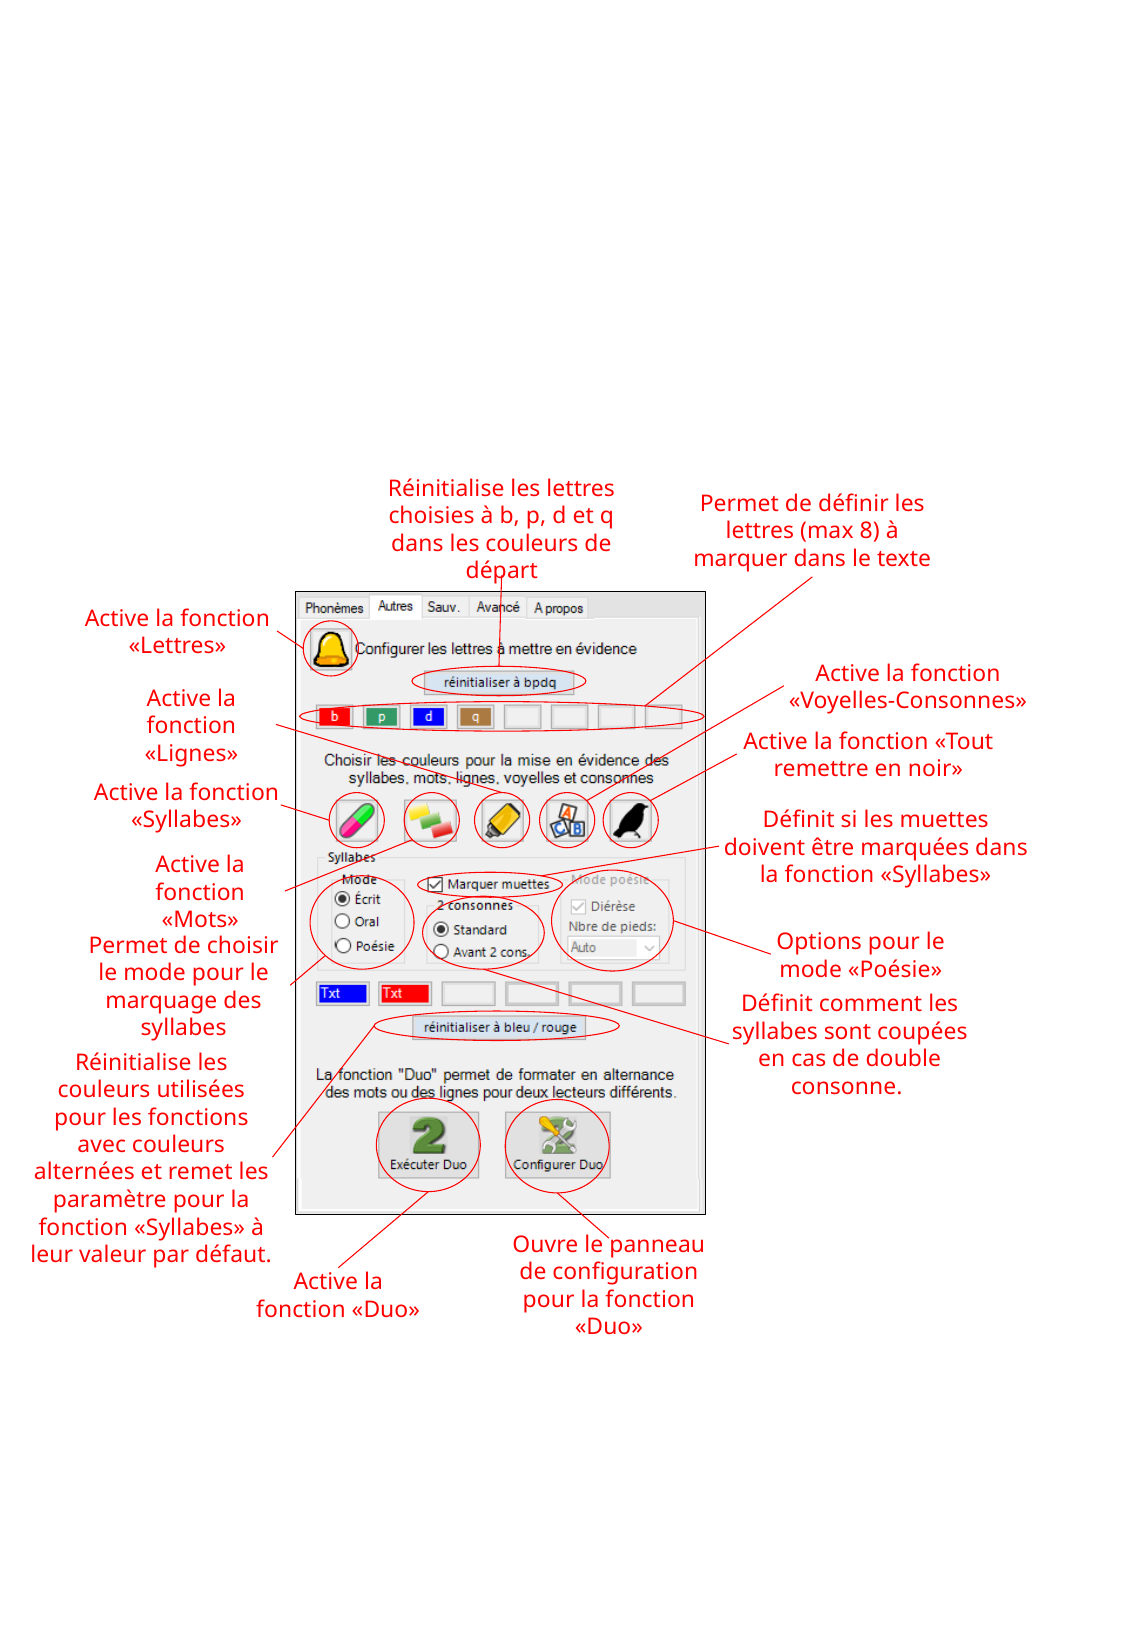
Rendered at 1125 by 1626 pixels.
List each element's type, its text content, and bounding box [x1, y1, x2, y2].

text_box Définit si les muettes doivent être marquées dans la fonction «Syllabes» [718, 805, 1033, 888]
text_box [673, 920, 771, 955]
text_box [272, 1025, 375, 1158]
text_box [275, 724, 503, 793]
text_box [557, 1192, 610, 1239]
text_box Active la fonction «Mots» [115, 852, 286, 930]
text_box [483, 969, 729, 1044]
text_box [498, 575, 502, 667]
text_box Permet de choisir le mode pour le marquage des syllabes [76, 937, 291, 1033]
text_box Permet de définir les lettres (max 8) à marquer dans le texte [682, 481, 942, 578]
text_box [338, 1191, 429, 1268]
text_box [586, 685, 784, 801]
text_box Active la fonction «Voyelles-Consonnes» [784, 652, 1033, 719]
text_box Définit comment les syllabes sont coupées en cas de double consonne. [728, 1002, 972, 1085]
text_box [650, 753, 737, 801]
text_box Active la fonction «Lignes» [106, 685, 277, 763]
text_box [285, 839, 413, 891]
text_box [541, 846, 719, 876]
text_box Options pour le mode «Poésie» [770, 913, 952, 996]
text_box Réinitialise les couleurs utilisées pour les fonctions avec couleurs alternées et remet les paramètre pour la fonction «Syllabes» à leur valeur par défaut. [29, 1059, 274, 1255]
picture [296, 592, 706, 1215]
text_box Réinitialise les lettres choisies à b, p, d et q dans les couleurs de départ [359, 480, 644, 576]
text_box Active la fonction «Syllabes» [92, 766, 282, 844]
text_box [280, 804, 330, 821]
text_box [644, 576, 813, 706]
text_box Ouvre le panneau de configuration pour la fonction «Duo» [498, 1237, 720, 1332]
text_box Active la fonction «Lettres» [77, 592, 278, 670]
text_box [276, 630, 304, 649]
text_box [290, 955, 326, 986]
text_box Active la fonction «Duo» [253, 1267, 424, 1322]
text_box Active la fonction «Tout remettre en noir» [784, 718, 1001, 790]
